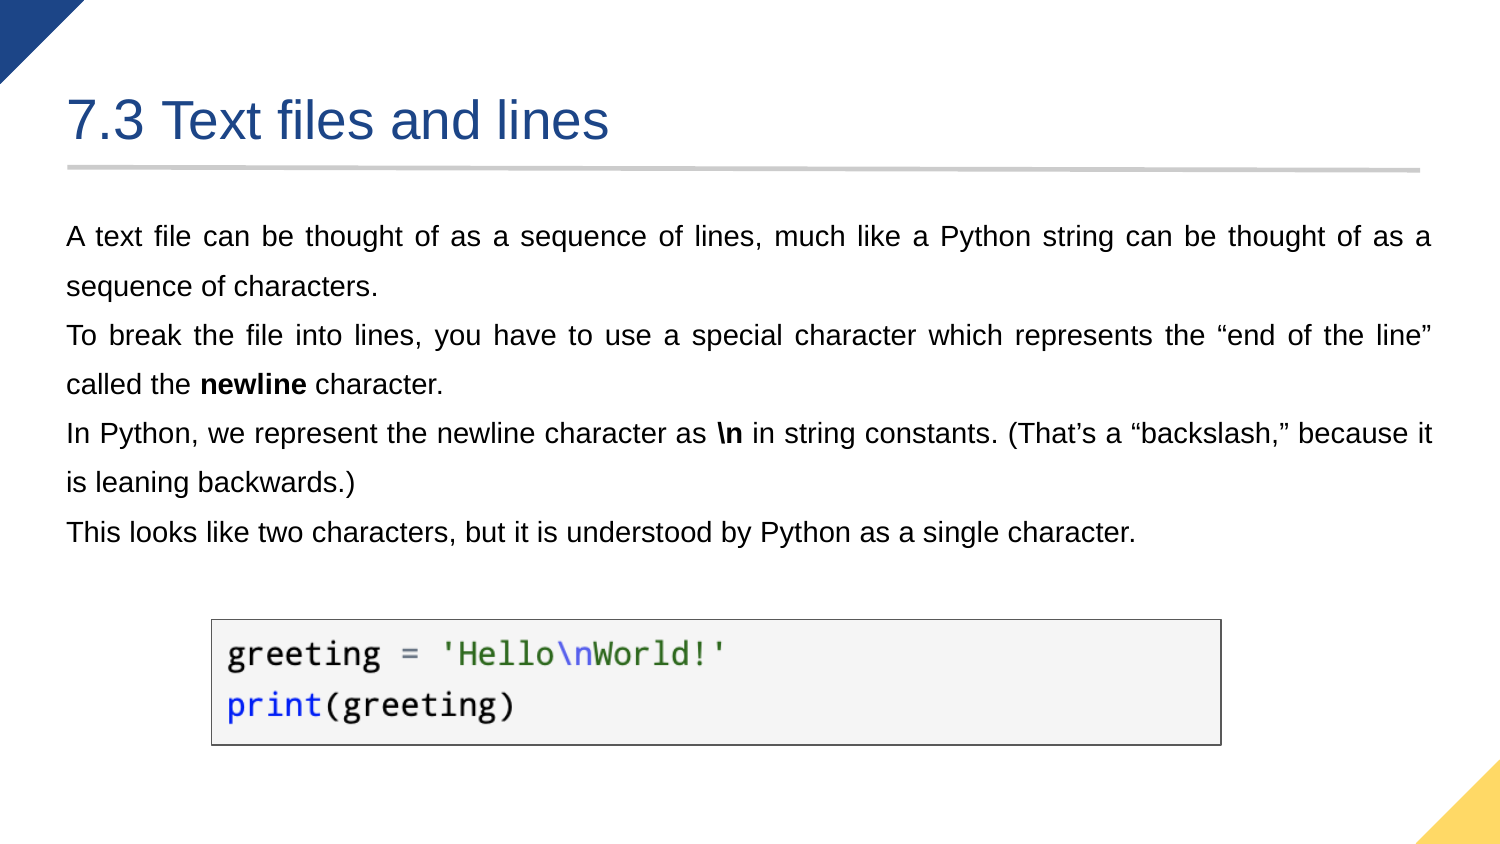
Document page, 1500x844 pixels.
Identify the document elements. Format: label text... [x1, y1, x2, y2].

title 7.3 Text files and lines [51, 72, 1449, 167]
text_box [0, 0, 84, 84]
picture [211, 620, 1221, 745]
list A text file can be thought of as a sequence of lines, much like a Python string can be thought of as a sequence of characters. To break the file into lines, you have to use a special character which represents the “end of the line” called the newline character. In Python, we represent the newline character as \n in string constants. (That’s a “backslash,” because it is leaning backwards.) This looks like two characters, but it is understood by Python as a single character. [51, 189, 1449, 819]
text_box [67, 166, 1421, 171]
text_box [1416, 760, 1500, 844]
